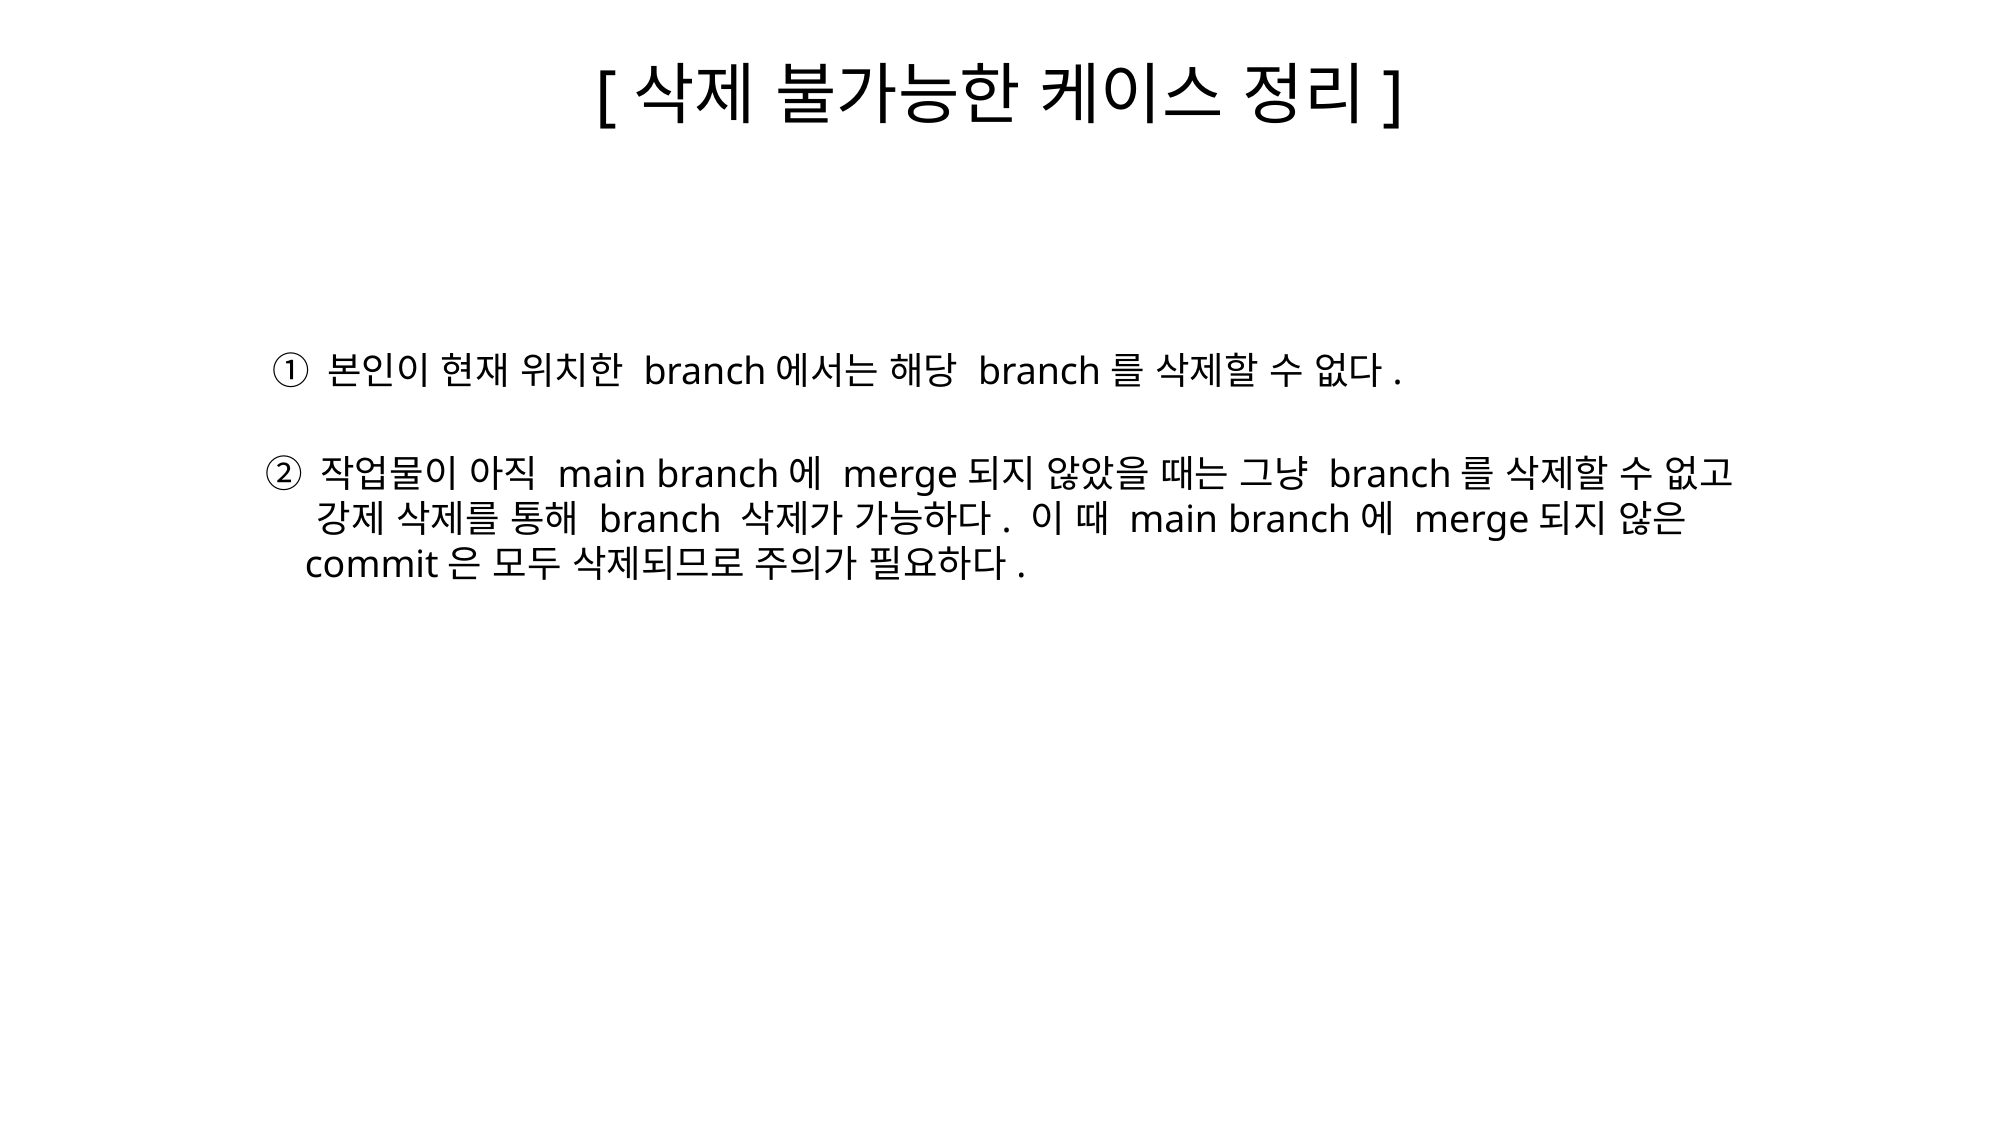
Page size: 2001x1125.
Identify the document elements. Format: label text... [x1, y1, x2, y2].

text_box ① 본인이 현재 위치한 branch에서는 해당 branch를 삭제할 수 없다. [257, 340, 1418, 400]
text_box [삭제 불가능한 케이스 정리] [580, 45, 1420, 140]
text_box ② 작업물이 아직 main branch에 merge되지 않았을 때는 그냥 branch를 삭제할 수 없고 강제 삭제를 통해 branch 삭제가 가능하다. 이 때 main branch에 merge되지 않은 commit은 모두 삭제되므로 주의가 필요하다. [250, 442, 1749, 592]
